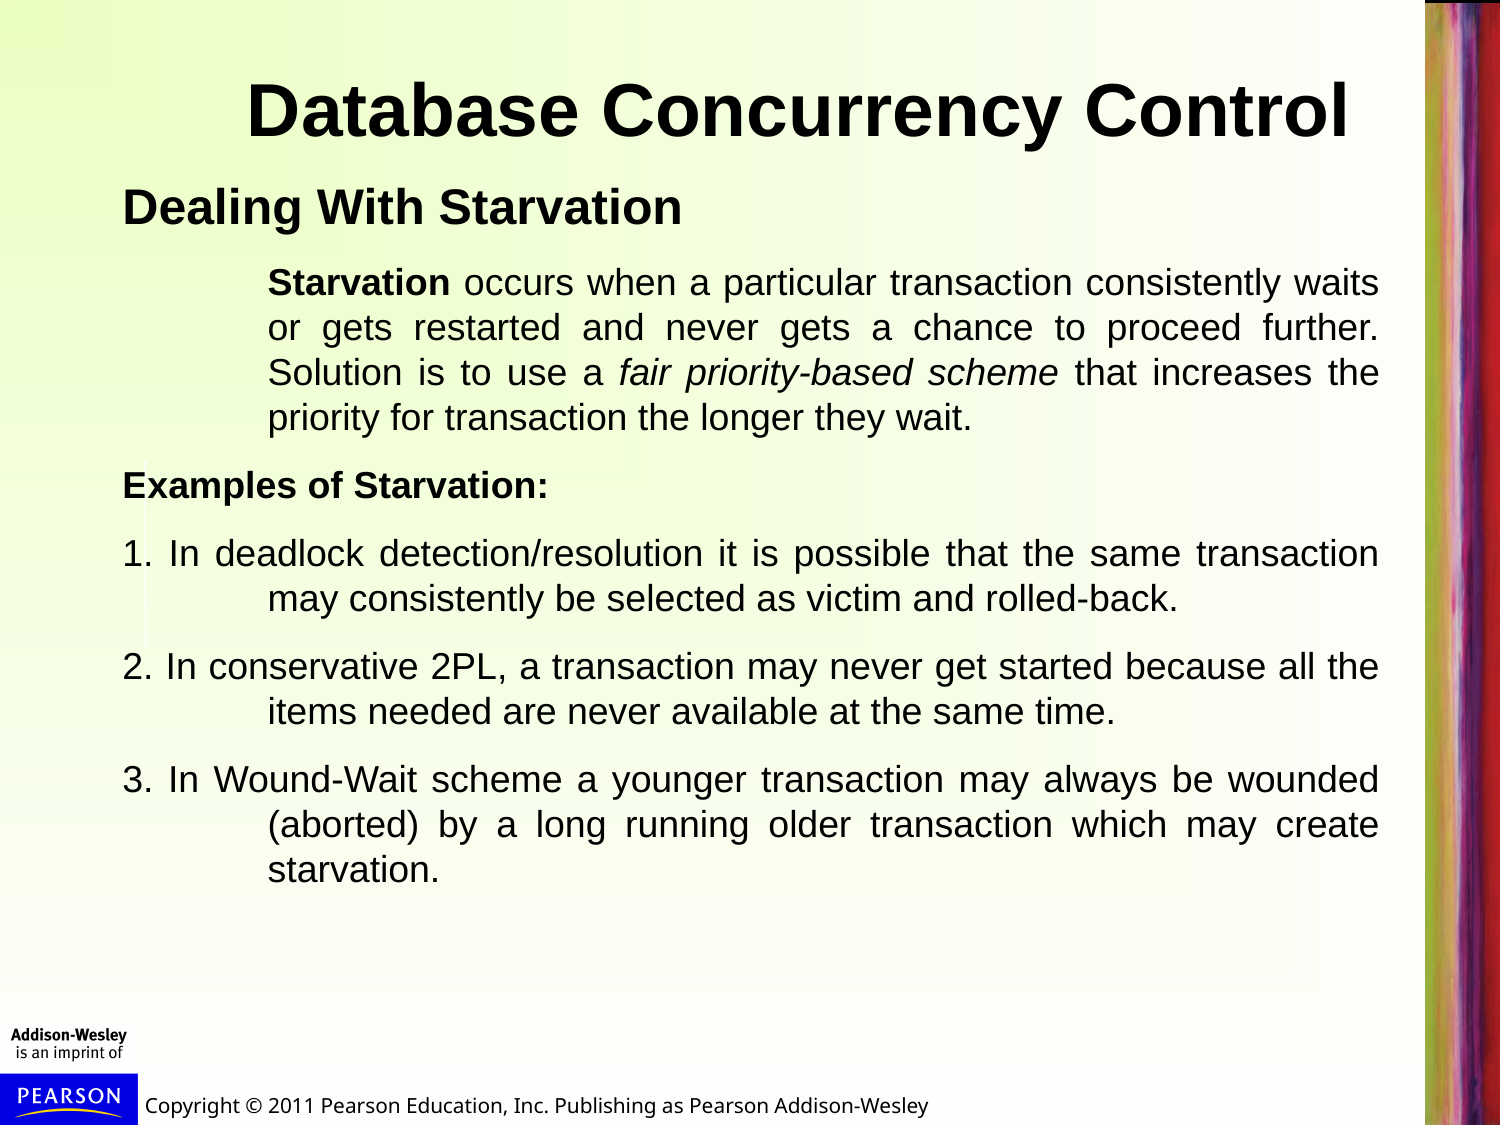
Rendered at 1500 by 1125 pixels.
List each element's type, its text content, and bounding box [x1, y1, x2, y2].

text_box Dealing With Starvation Starvation occurs when a particular transaction consistently waits or gets restarted and never gets a chance to proceed further. Solution is to use a fair priority-based scheme that increases the priority for transaction the longer they wait. Examples of Starvation: 1. In deadlock detection/resolution it is possible that the same transaction may consistently be selected as victim and rolled-back. 2. In conservative 2PL, a transaction may never get started because all the items needed are never available at the same time. 3. In Wound-Wait scheme a younger transaction may always be wounded (aborted) by a long running older transaction which may create starvation. [112, 167, 1388, 898]
picture [0, 0, 1500, 1125]
title Database Concurrency Control [210, 30, 1388, 167]
